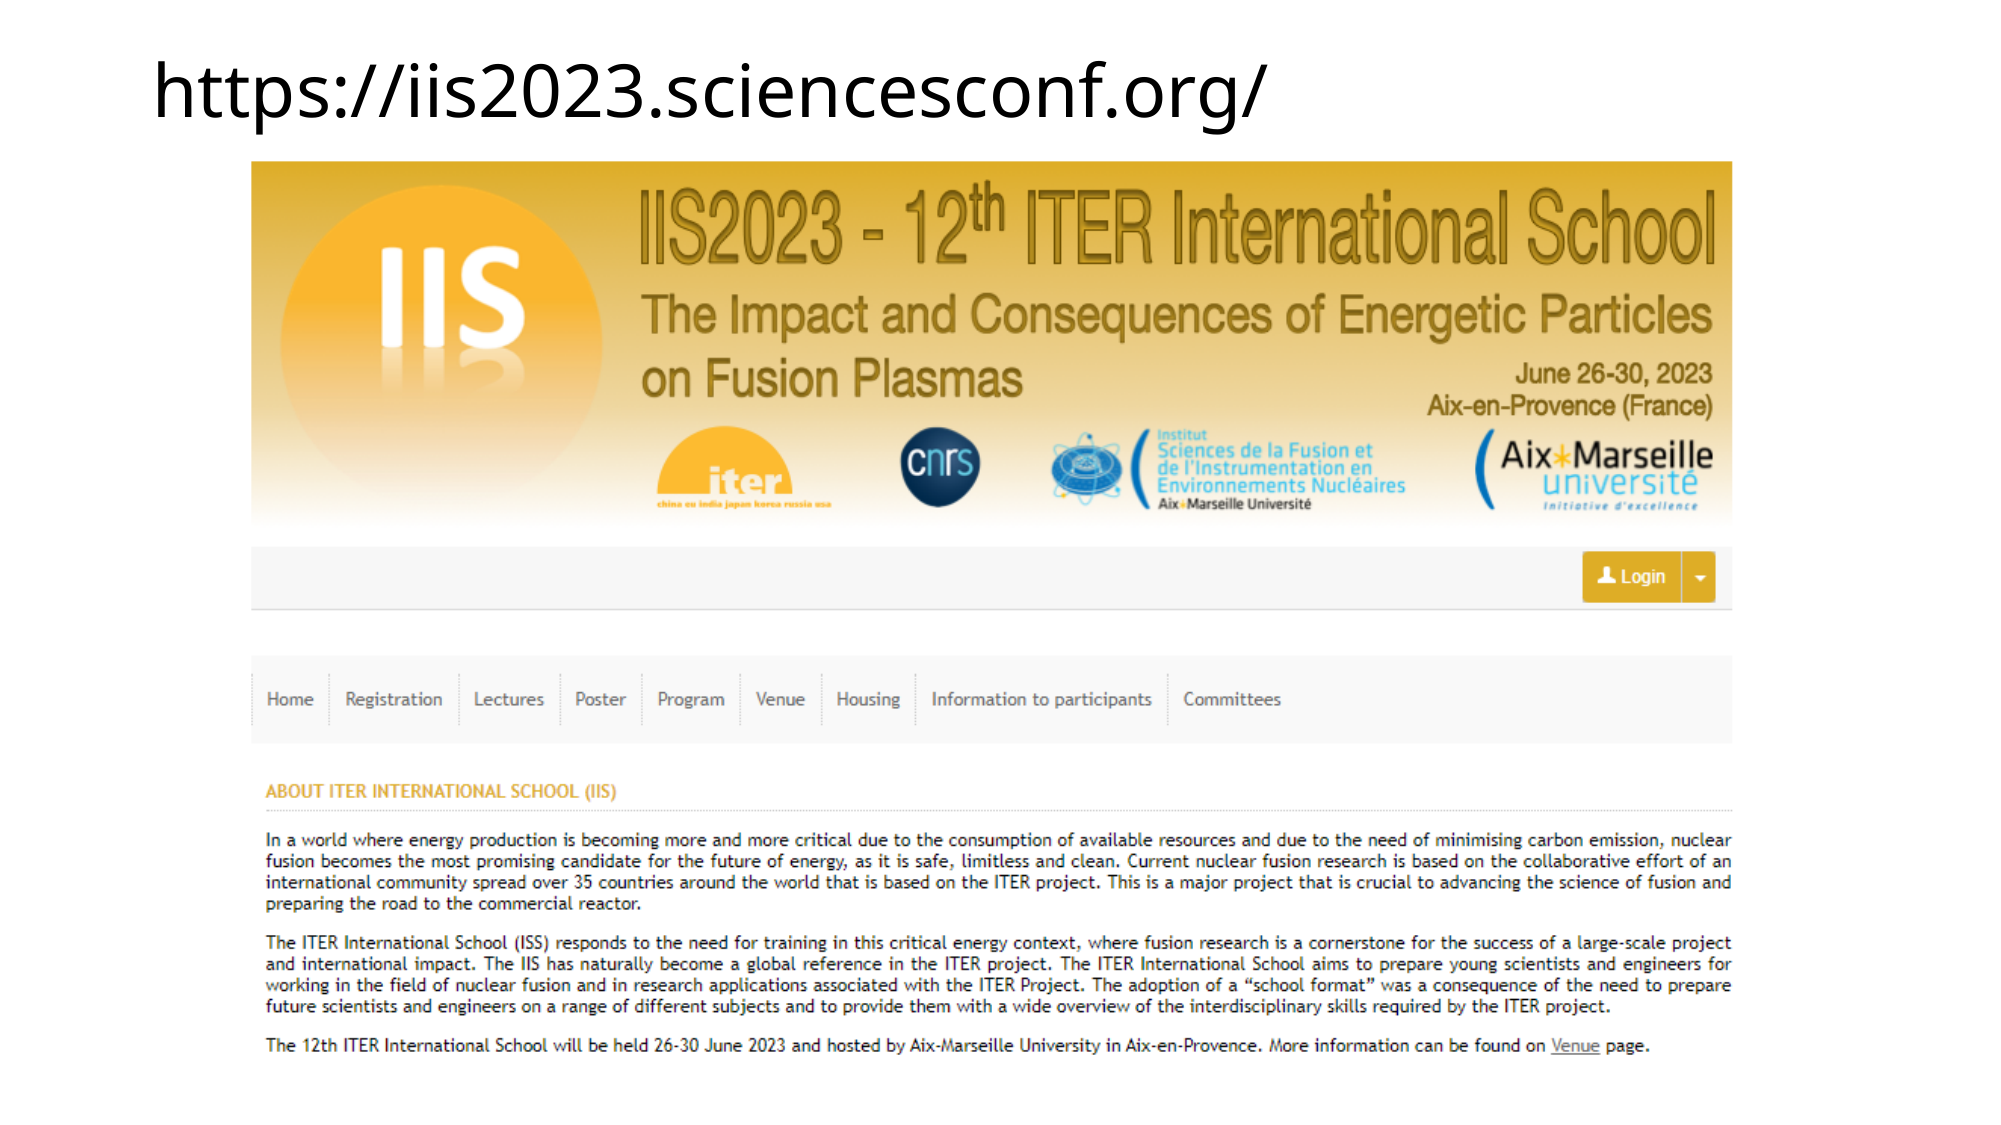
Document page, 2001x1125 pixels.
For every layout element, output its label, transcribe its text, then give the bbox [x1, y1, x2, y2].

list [244, 154, 1740, 1061]
title https://iis2023.sciencesconf.org/ [137, 46, 1863, 142]
